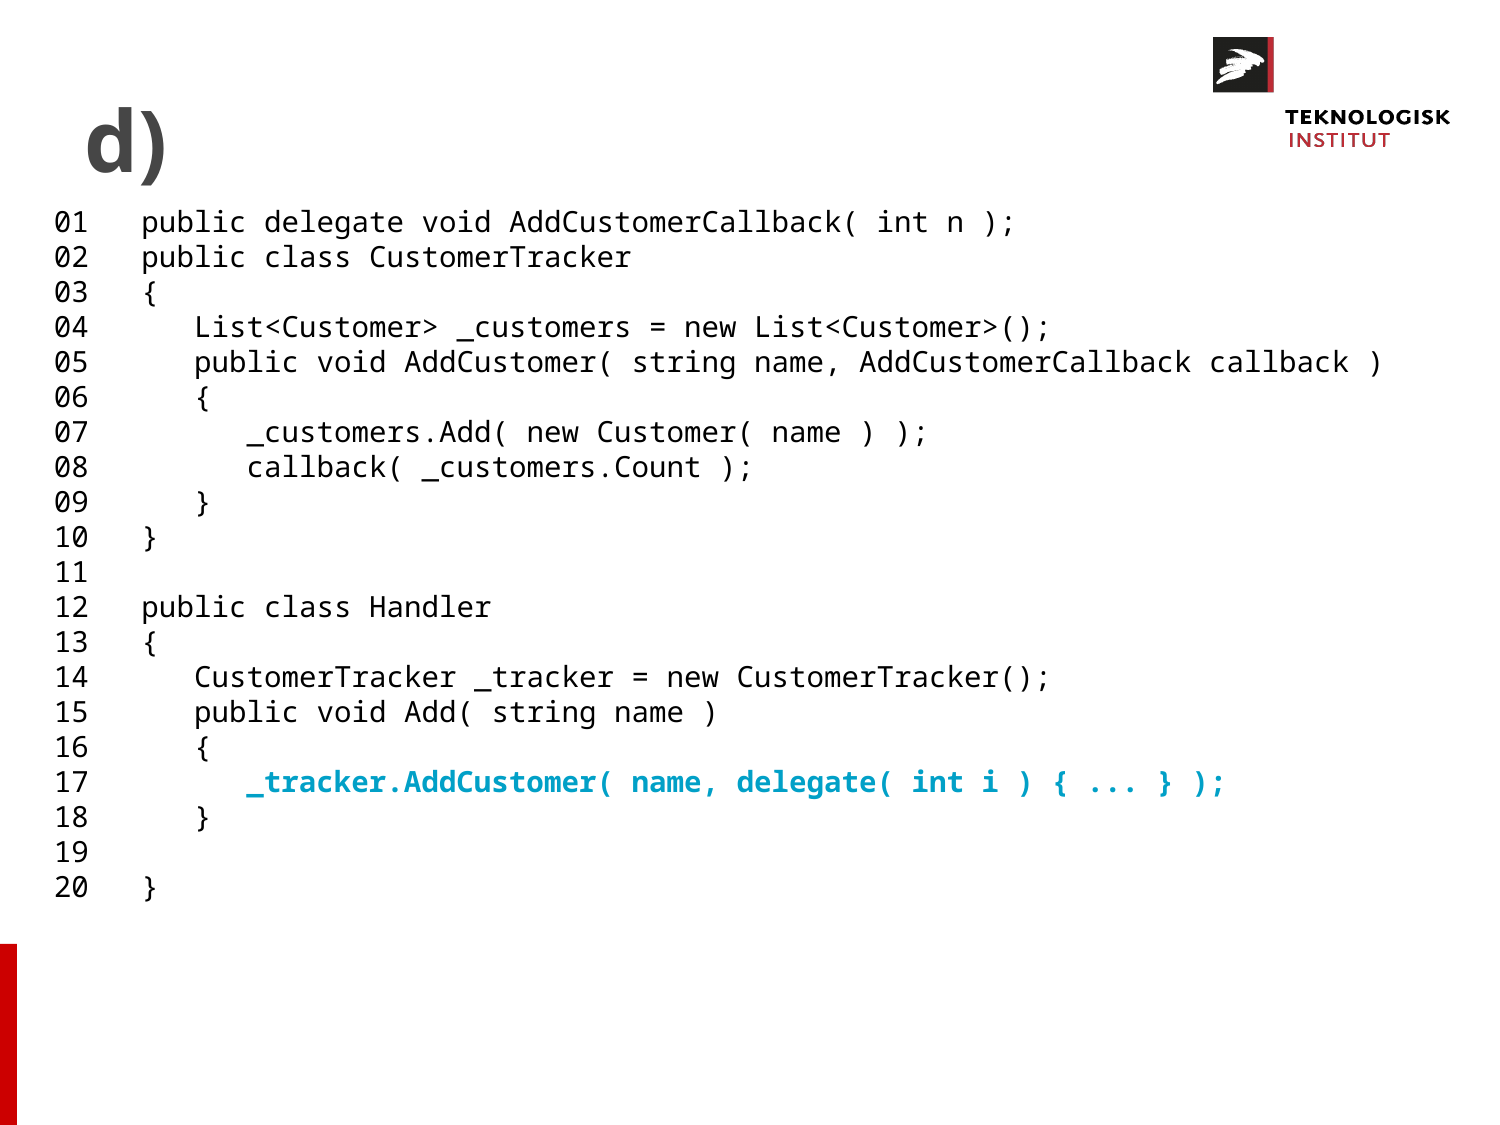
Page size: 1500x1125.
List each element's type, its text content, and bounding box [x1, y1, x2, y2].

list 01 public delegate void AddCustomerCallback( int n ); 02 public class CustomerTracker 03 { 04 List<Customer> _customers = new List<Customer>(); 05 public void AddCustomer( string name, AddCustomerCallback callback ) 06 { 07 _customers.Add( new Customer( name ) ); 08 callback( _customers.Count ); 09 } 10 } 11 12 public class Handler 13 { 14 CustomerTracker _tracker = new CustomerTracker(); 15 public void Add( string name ) 16 { 17 _tracker.AddCustomer( name, delegate( int i ) { ... } ); 18 } 19 20 } [21, 196, 1475, 939]
title d) [70, 45, 1425, 233]
picture [1213, 37, 1450, 147]
